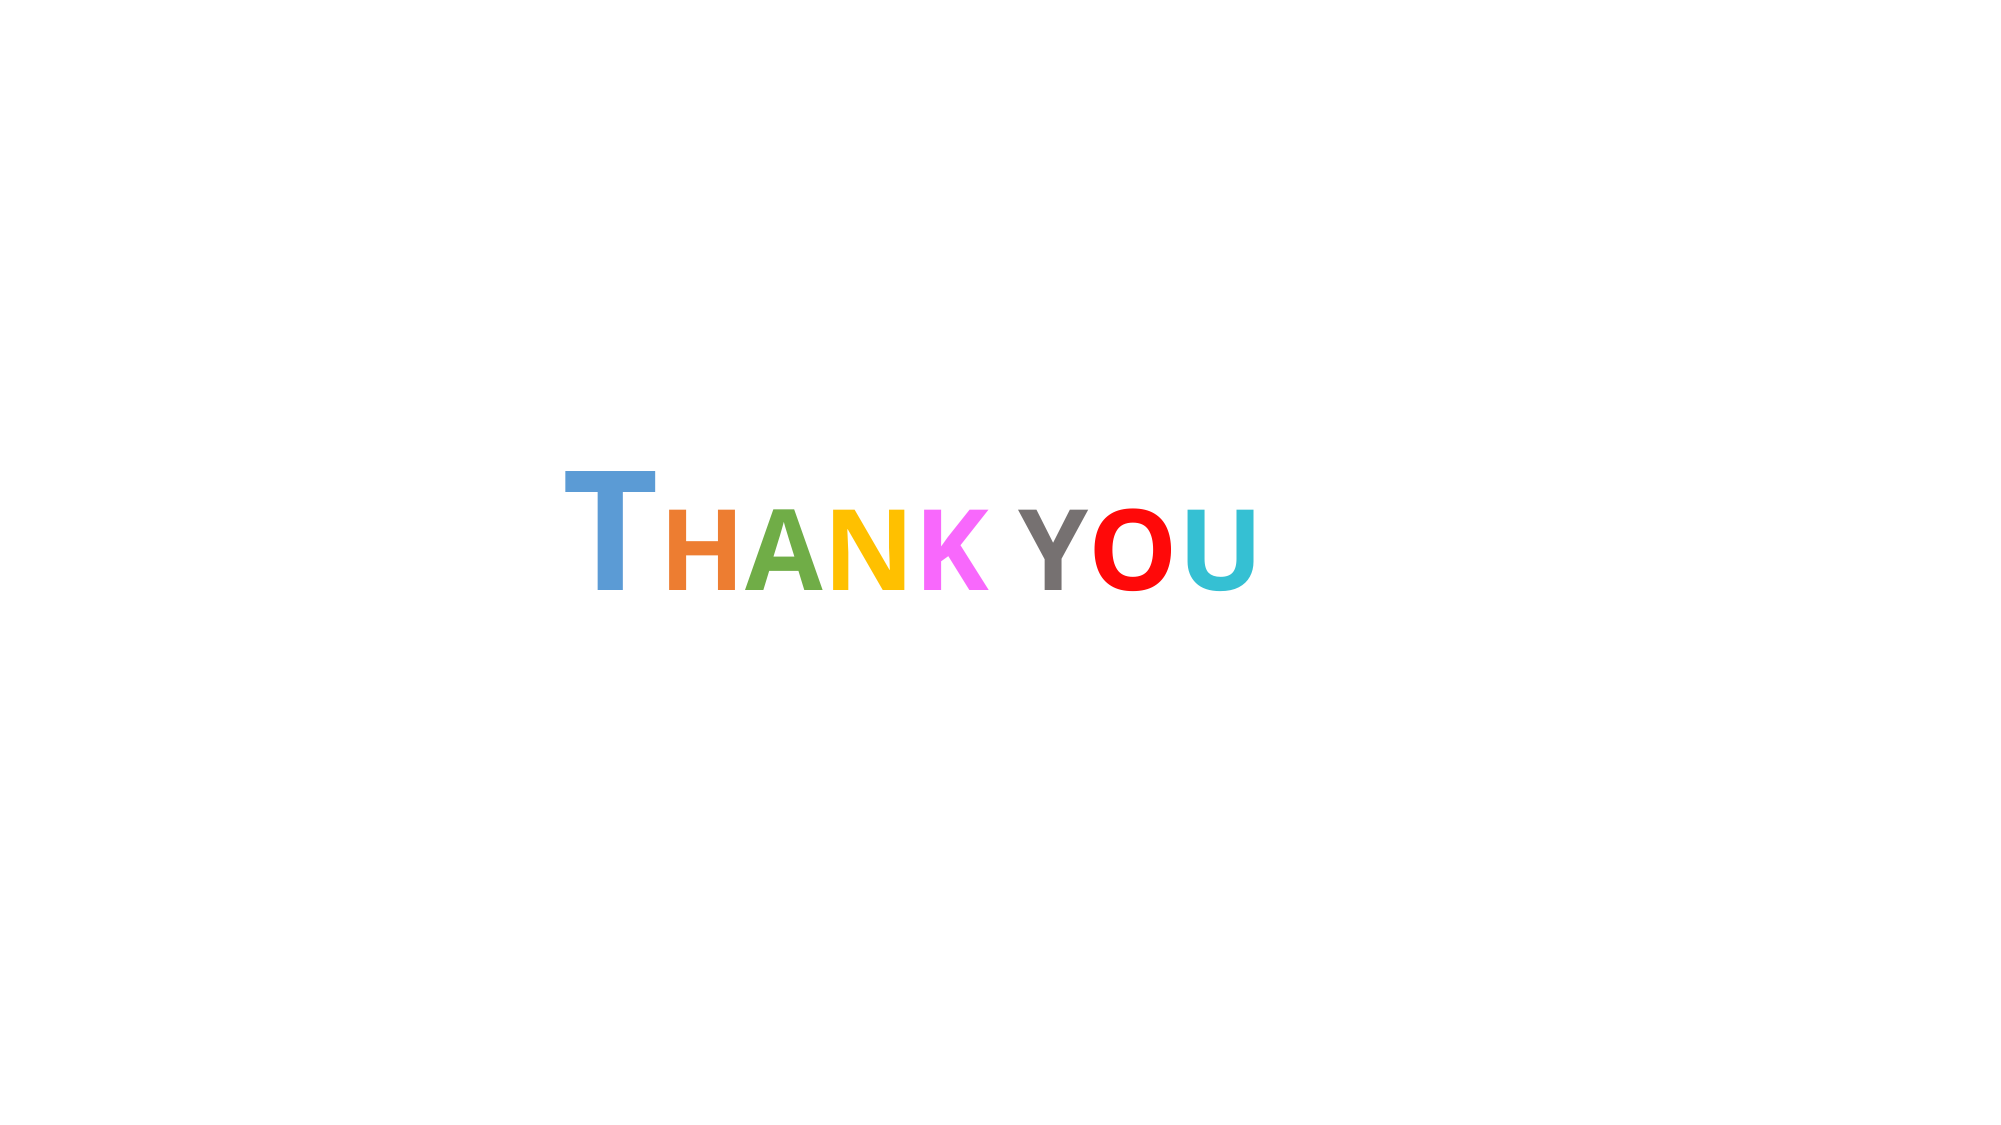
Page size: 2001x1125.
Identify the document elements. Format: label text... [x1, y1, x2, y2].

text_box THANK YOU [417, 416, 1409, 741]
